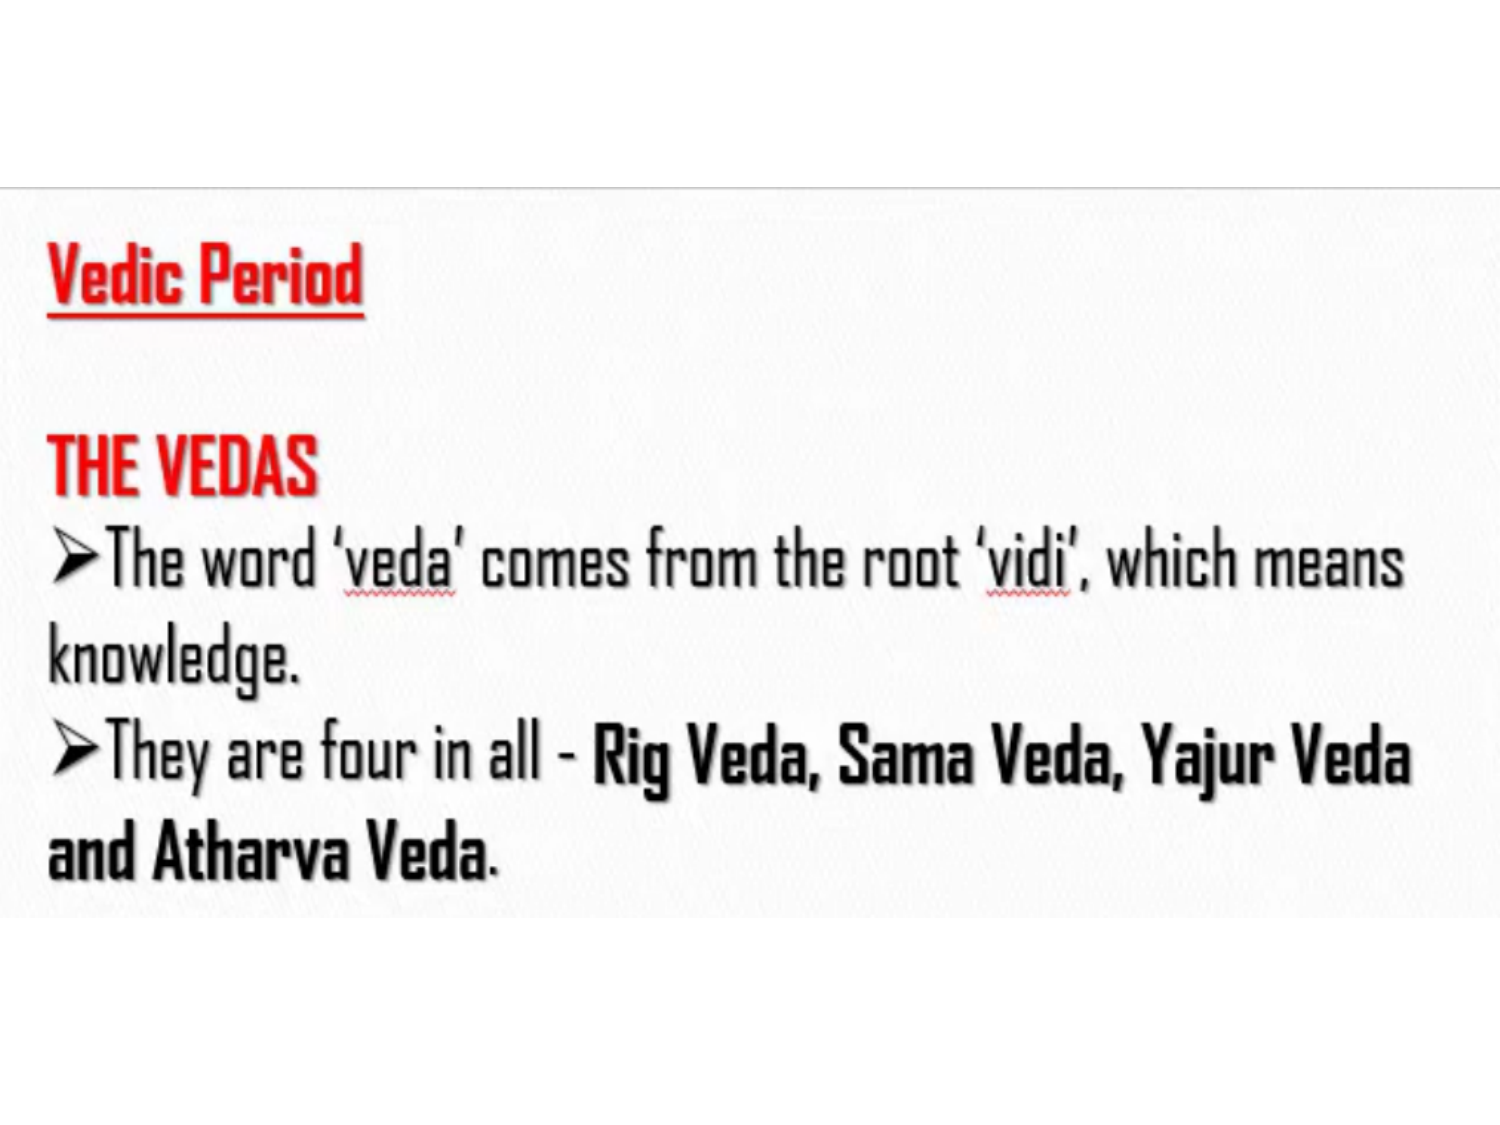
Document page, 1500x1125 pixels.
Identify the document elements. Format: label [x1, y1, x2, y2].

picture [0, 187, 1500, 919]
